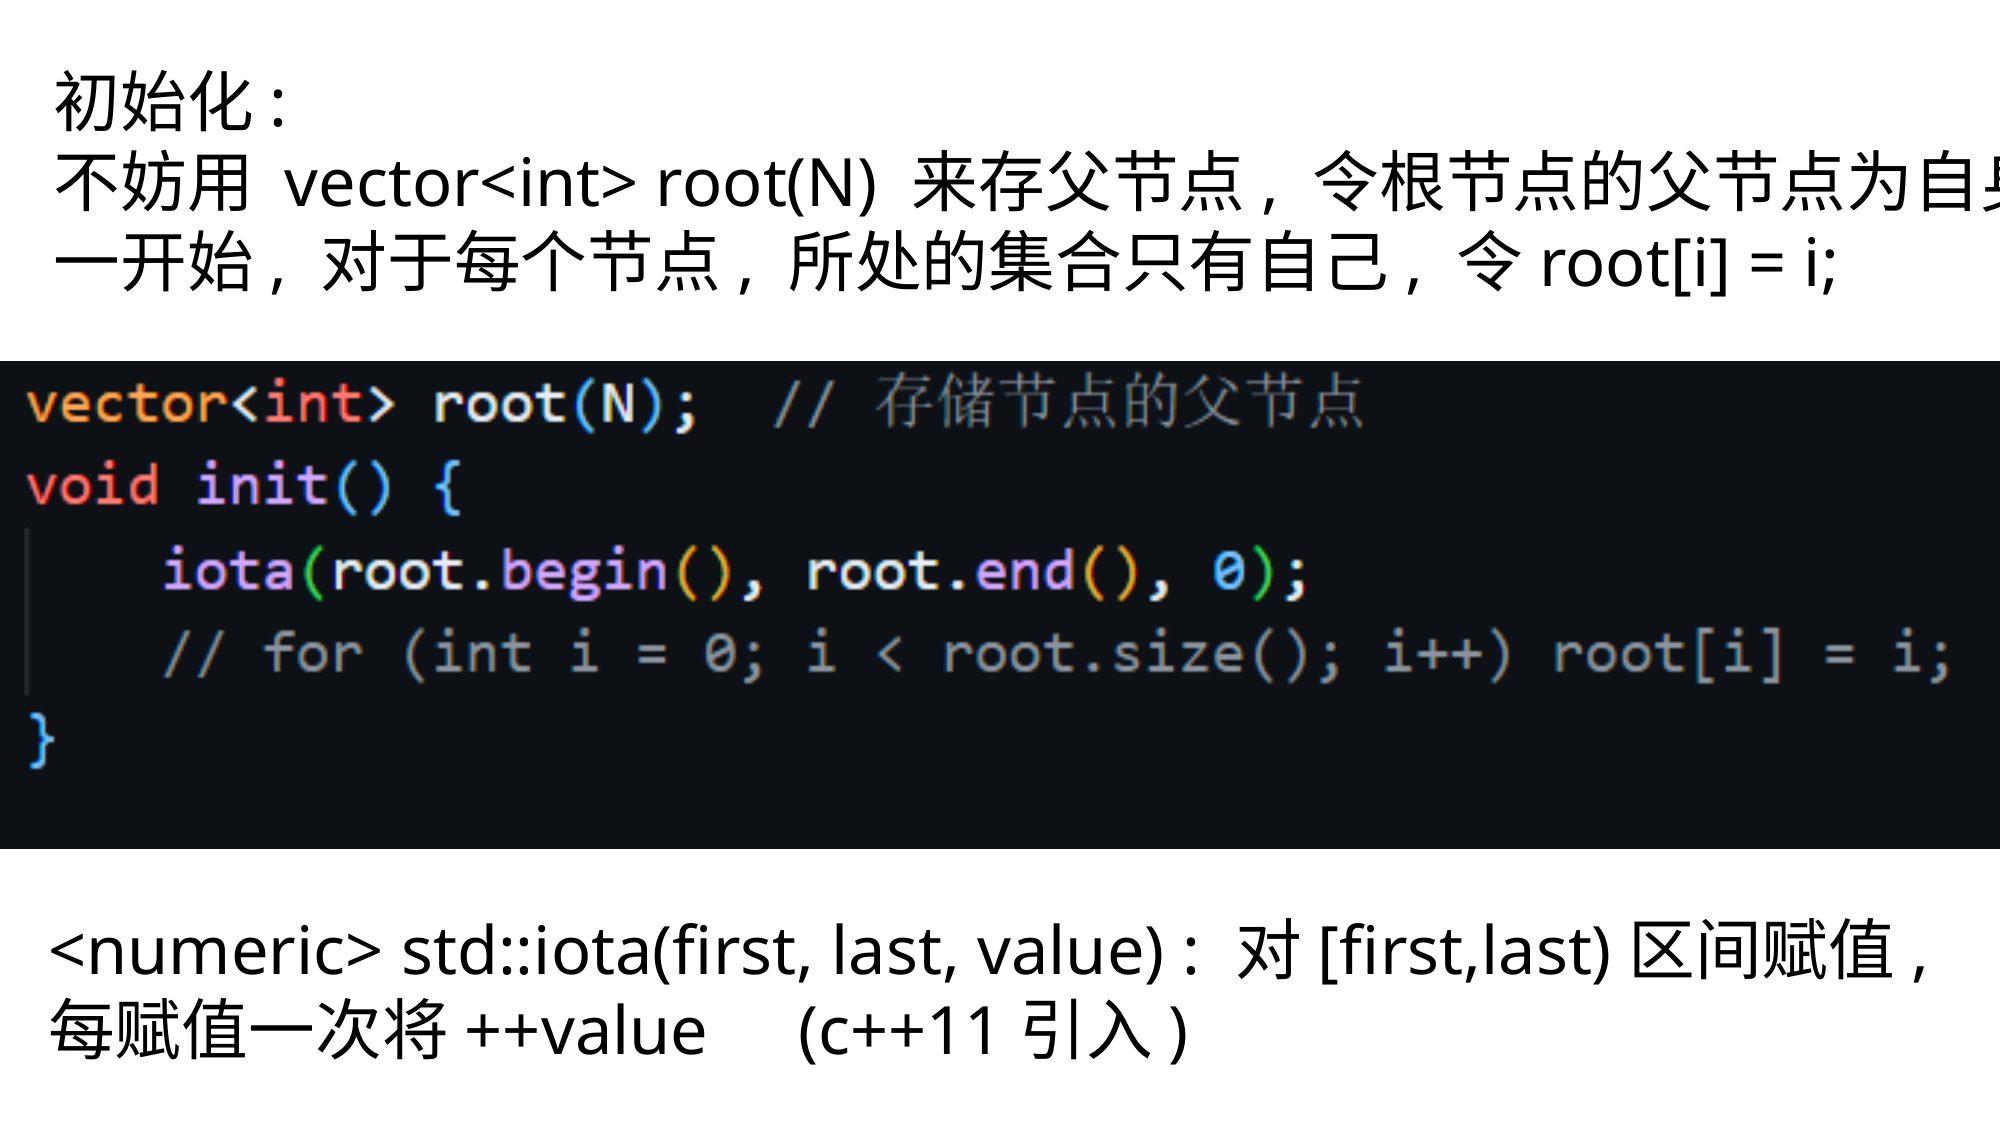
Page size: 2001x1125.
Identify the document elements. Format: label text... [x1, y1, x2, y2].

text_box 初始化: 不妨用 vector<int> root(N) 来存父节点, 令根节点的父节点为自身 一开始, 对于每个节点, 所处的集合只有自己, 令root[i] = i; [38, 52, 2000, 307]
text_box <numeric> std::iota(first, last, value) : 对[first,last)区间赋值, 每赋值一次将++value (c++11引入) [33, 900, 2000, 1075]
picture [0, 361, 2000, 849]
